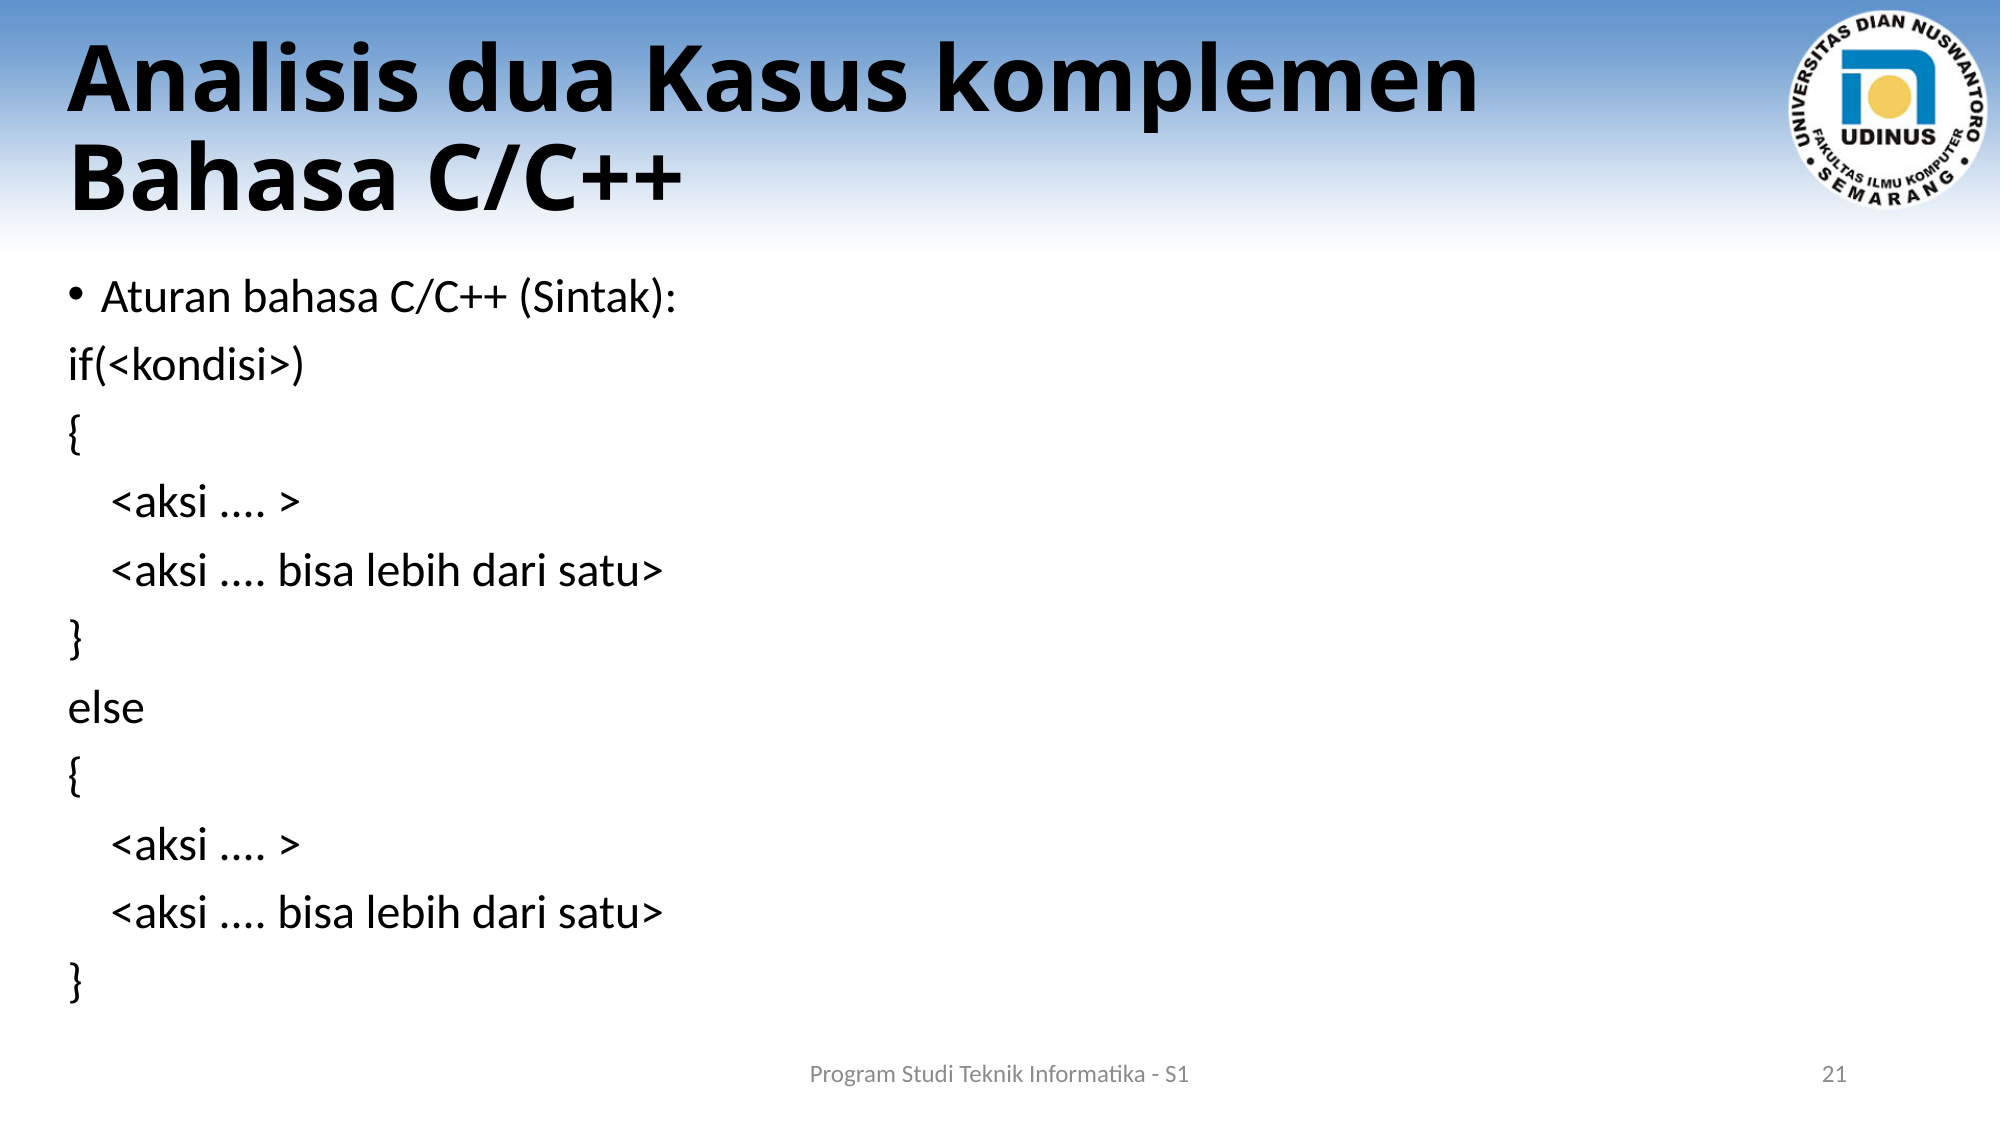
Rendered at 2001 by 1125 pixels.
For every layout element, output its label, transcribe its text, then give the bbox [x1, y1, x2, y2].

footer Program Studi Teknik Informatika - S1 [662, 1042, 1338, 1103]
picture [0, 0, 2000, 1125]
slide_number 21 [1412, 1042, 1863, 1103]
list Aturan bahasa C/C++ (Sintak): if(<kondisi>) { <aksi .... > <aksi .... bisa lebih dari satu> } else { <aksi .... > <aksi .... bisa lebih dari satu> } [52, 263, 1953, 1021]
title Analisis dua Kasus komplemen Bahasa C/C++ [52, 22, 1700, 241]
